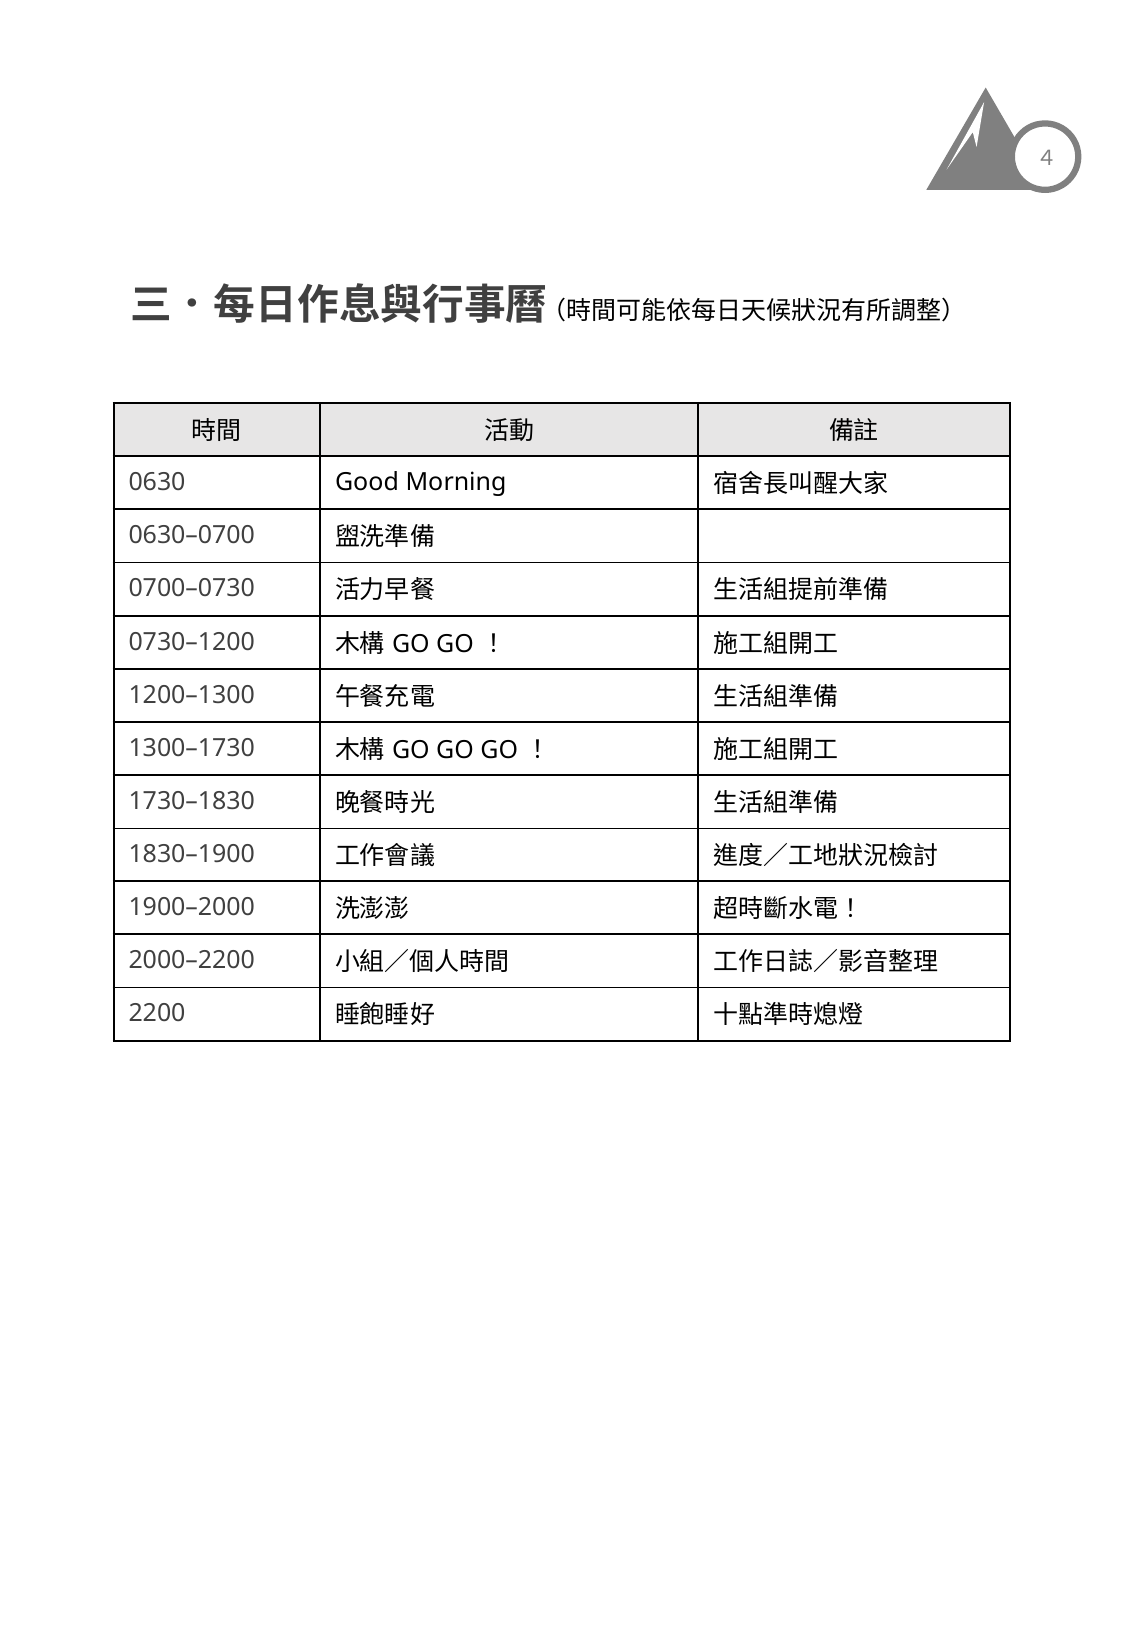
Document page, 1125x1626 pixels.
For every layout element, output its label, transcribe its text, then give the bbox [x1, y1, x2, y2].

table_cell 施工組開工 [699, 617, 1009, 668]
table_cell 2000–2200 [115, 935, 319, 987]
table_cell 午餐充電 [321, 670, 697, 721]
table_cell 施工組開工 [699, 723, 1009, 774]
table_header 活動 [321, 404, 697, 455]
table_cell 進度／工地狀況檢討 [699, 829, 1009, 880]
table_header 備註 [699, 404, 1009, 455]
text_box ４ [1037, 122, 1080, 191]
table_cell 宿舍長叫醒大家 [699, 457, 1009, 508]
table_cell 木構GO GO！ [321, 617, 697, 668]
table_cell 生活組提前準備 [699, 563, 1009, 615]
table_cell 1200–1300 [115, 670, 319, 721]
table_cell 2200 [115, 988, 319, 1040]
table_cell 生活組準備 [699, 776, 1009, 828]
table_cell [699, 510, 1009, 562]
table_cell 1300–1730 [115, 723, 319, 774]
table_cell 小組／個人時間 [321, 935, 697, 987]
table_cell 超時斷水電！ [699, 882, 1009, 933]
table_cell 木構GO GO GO！ [321, 723, 697, 774]
table_cell 盥洗準備 [321, 510, 697, 562]
table_cell 活力早餐 [321, 563, 697, 615]
table_header 時間 [115, 404, 319, 455]
table_cell Good Morning [321, 457, 697, 508]
table_cell 洗澎澎 [321, 882, 697, 933]
table_cell 0630 [115, 457, 319, 508]
table_cell 生活組準備 [699, 670, 1009, 721]
table_cell 1900–2000 [115, 882, 319, 933]
table_cell 0700–0730 [115, 563, 319, 615]
text_box 三．每日作息與行事曆 [115, 270, 563, 336]
table_cell 0730–1200 [115, 617, 319, 668]
table_cell 0630–0700 [115, 510, 319, 562]
table_cell 1830–1900 [115, 829, 319, 880]
table_cell 睡飽睡好 [321, 988, 697, 1040]
text_box （時間可能依每日天候狀況有所調整） [526, 287, 982, 332]
table_cell 十點準時熄燈 [699, 988, 1009, 1040]
table_cell 工作日誌／影音整理 [699, 935, 1009, 987]
table_cell 1730–1830 [115, 776, 319, 828]
table_cell 工作會議 [321, 829, 697, 880]
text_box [926, 87, 1046, 190]
table_cell 晚餐時光 [321, 776, 697, 828]
